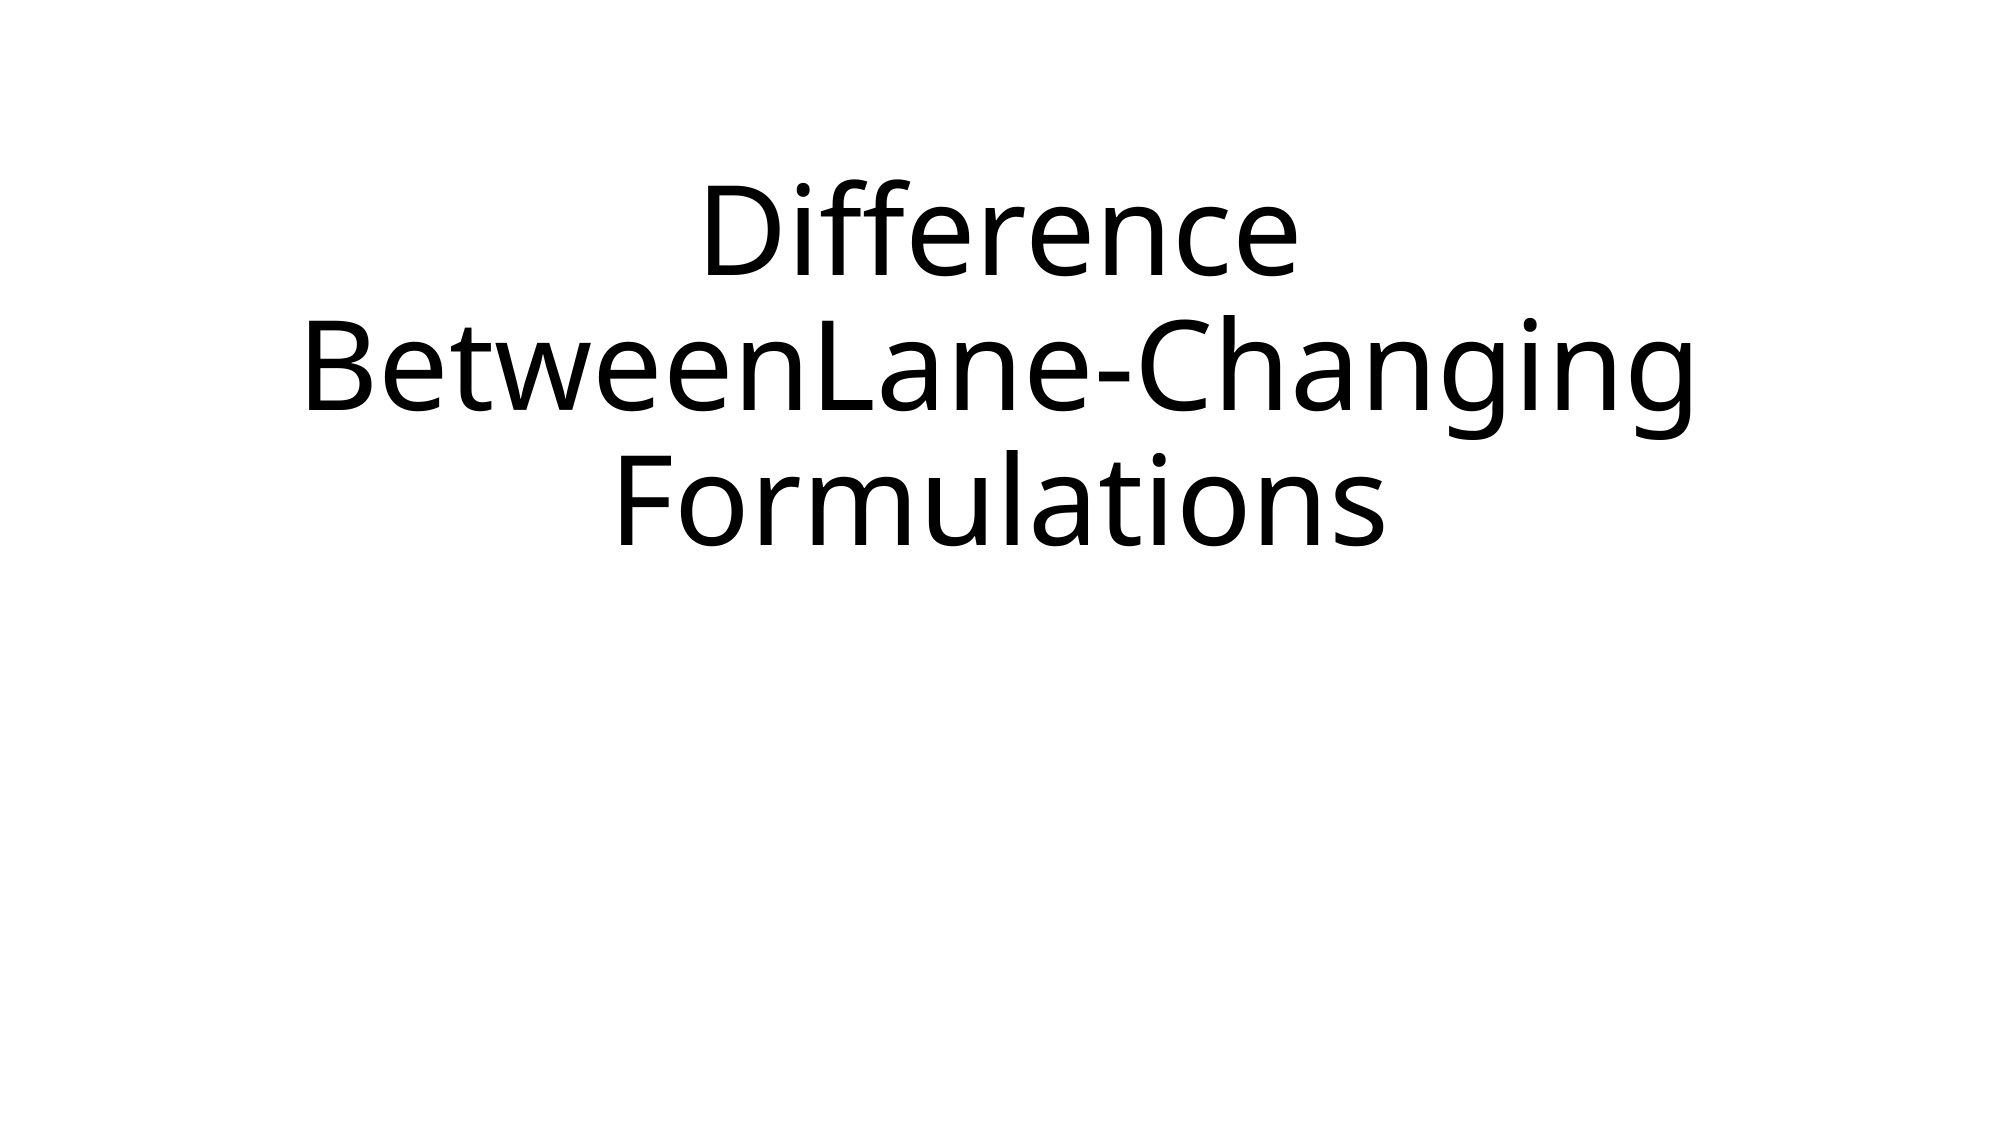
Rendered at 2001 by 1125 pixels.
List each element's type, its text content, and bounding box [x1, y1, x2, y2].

title Difference BetweenLane-Changing Formulations [249, 188, 1750, 580]
